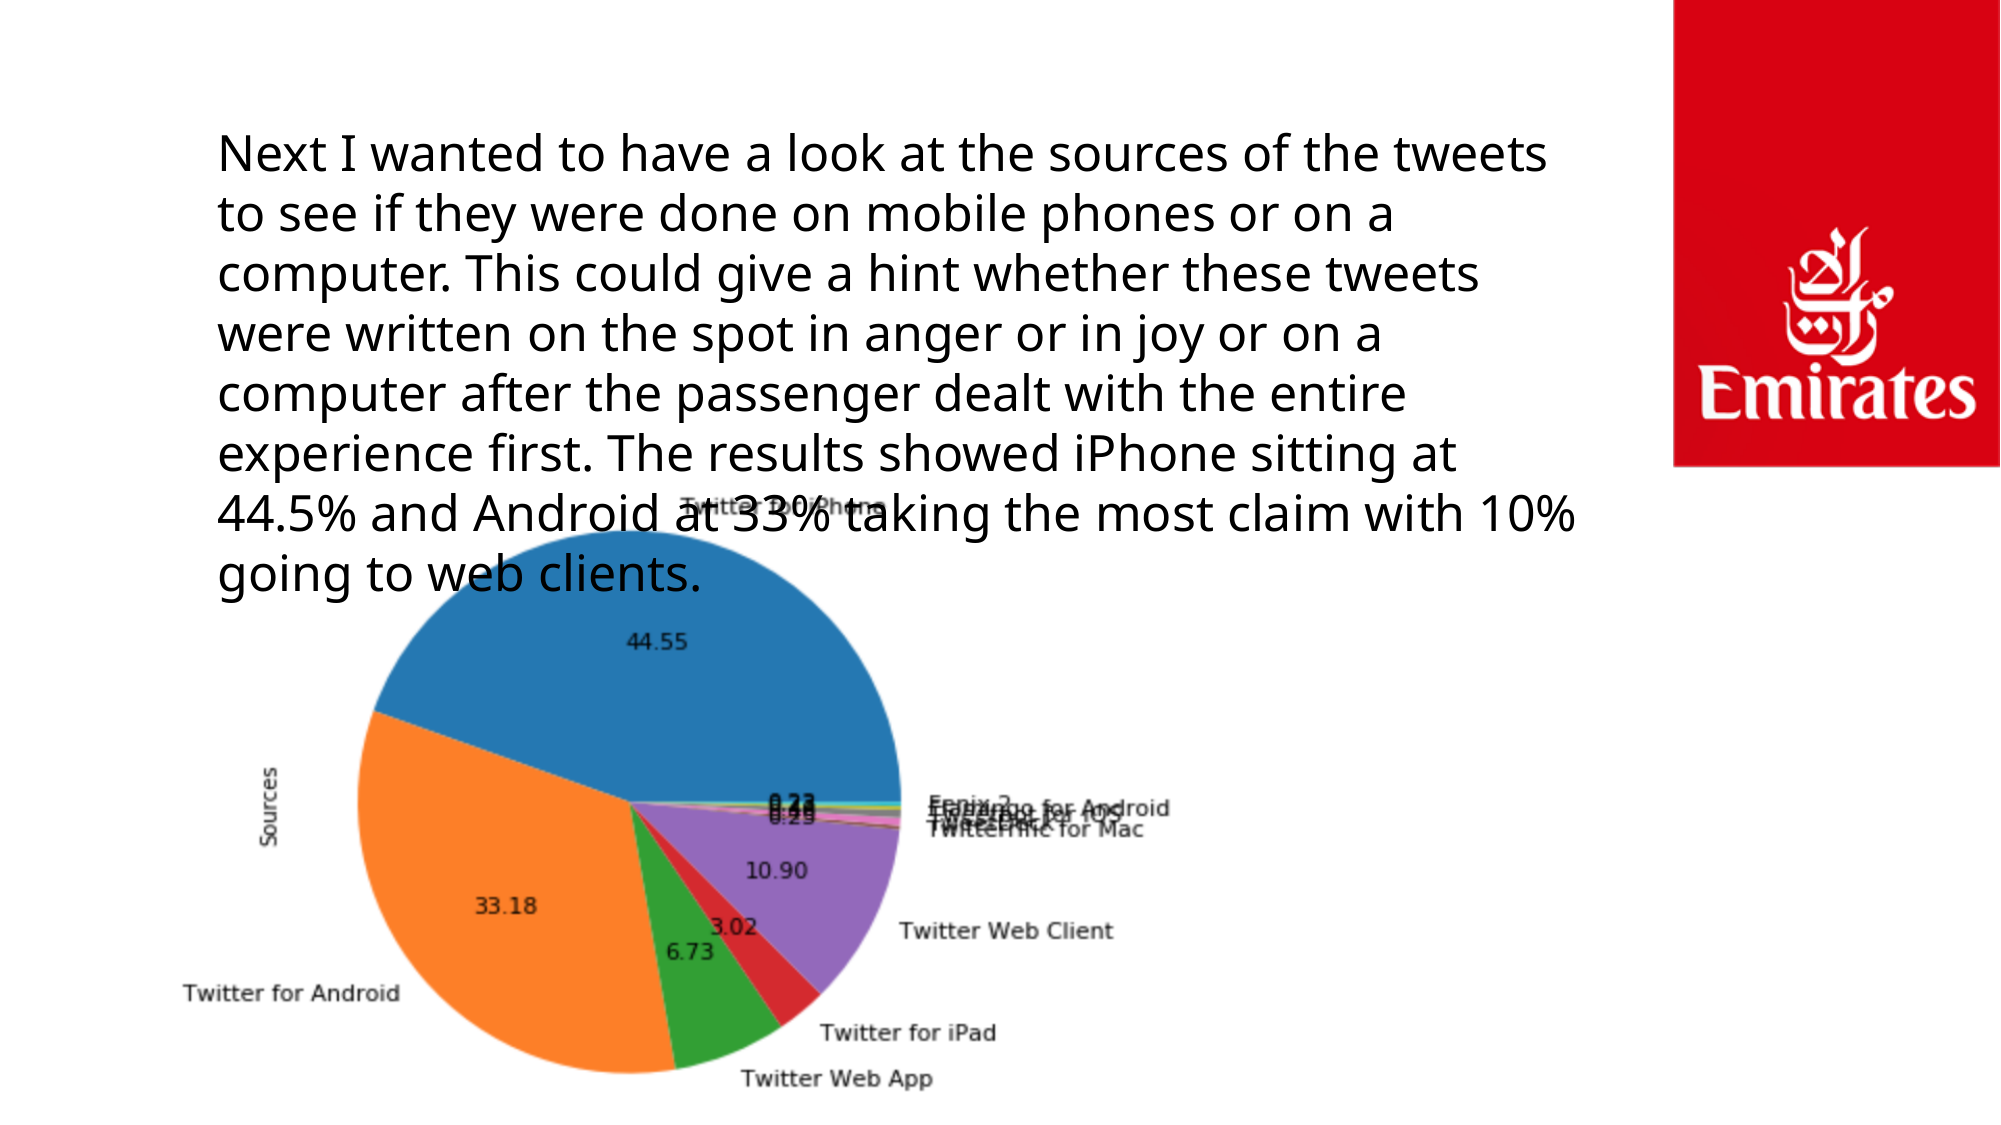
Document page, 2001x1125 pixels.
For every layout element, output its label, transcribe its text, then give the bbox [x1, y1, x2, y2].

text_box Next I wanted to have a look at the sources of the tweets to see if they were done on mobile phones or on a computer. This could give a hint whether these tweets were written on the spot in anger or in joy or on a computer after the passenger dealt with the entire experience first. The results showed iPhone sitting at 44.5% and Android at 33% taking the most claim with 10% going to web clients. [202, 113, 1600, 609]
picture [137, 452, 1200, 1125]
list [1672, 0, 2000, 469]
